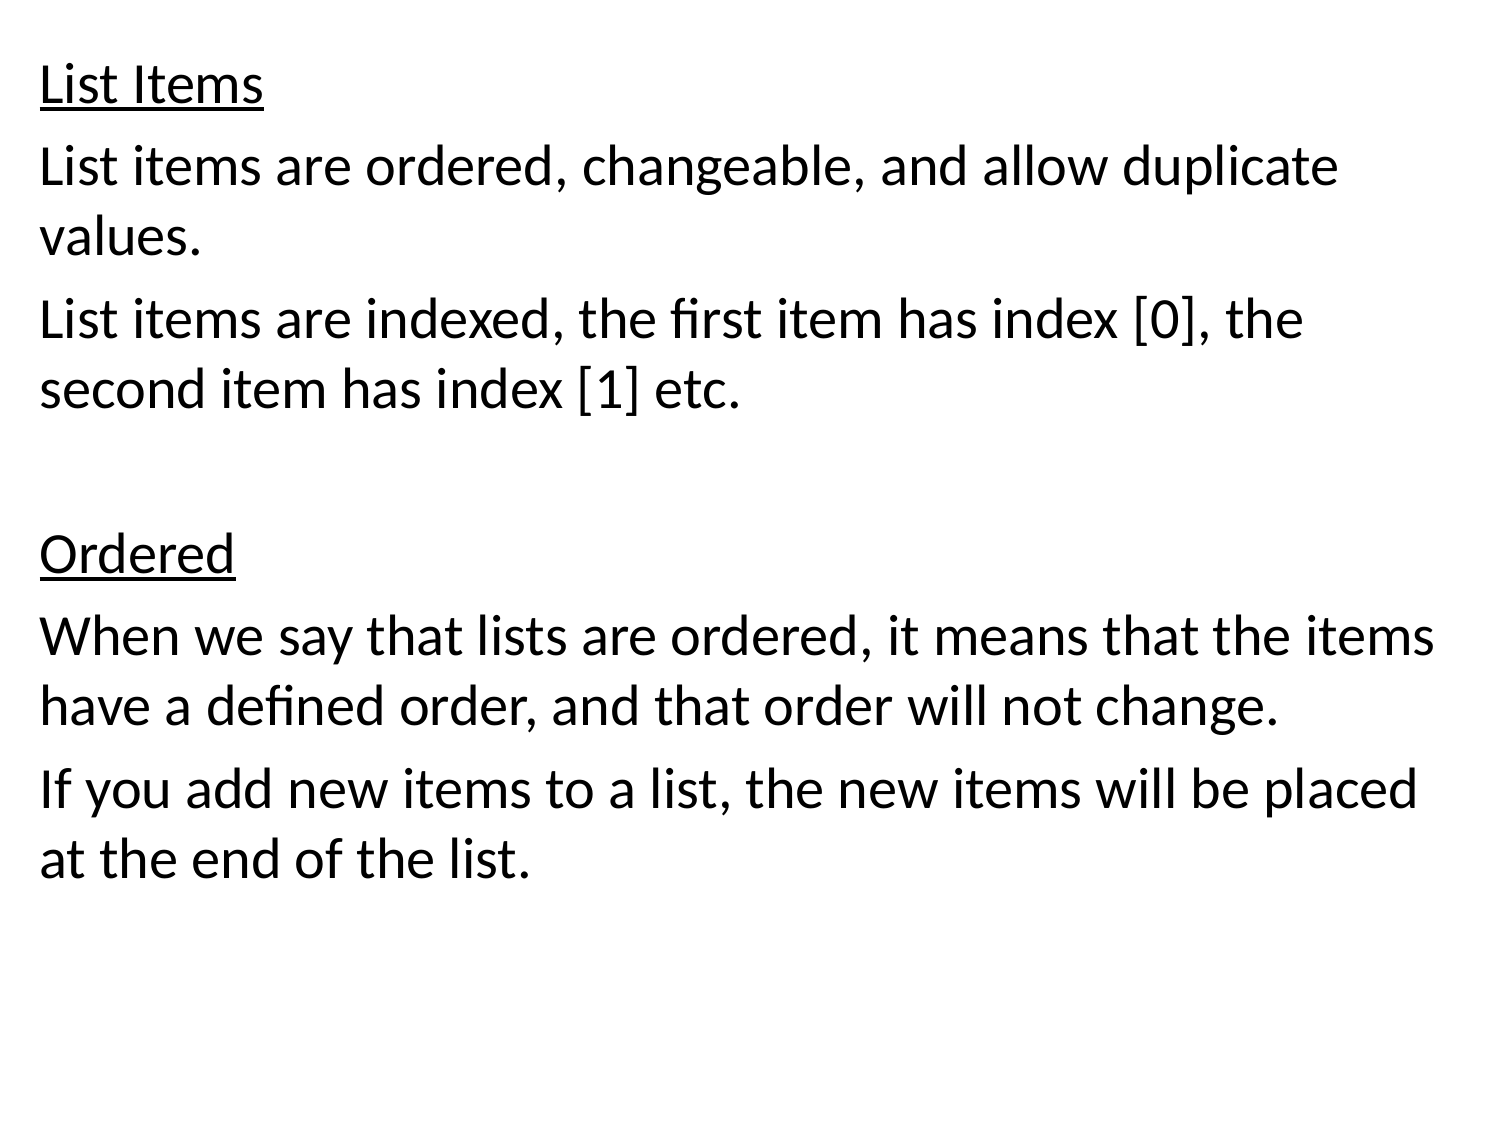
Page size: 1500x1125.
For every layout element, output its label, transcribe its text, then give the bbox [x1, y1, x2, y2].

text_box List Items List items are ordered, changeable, and allow duplicate values. List items are indexed, the first item has index [0], the second item has index [1] etc. Ordered When we say that lists are ordered, it means that the items have a defined order, and that order will not change. If you add new items to a list, the new items will be placed at the end of the list. [24, 37, 1463, 980]
